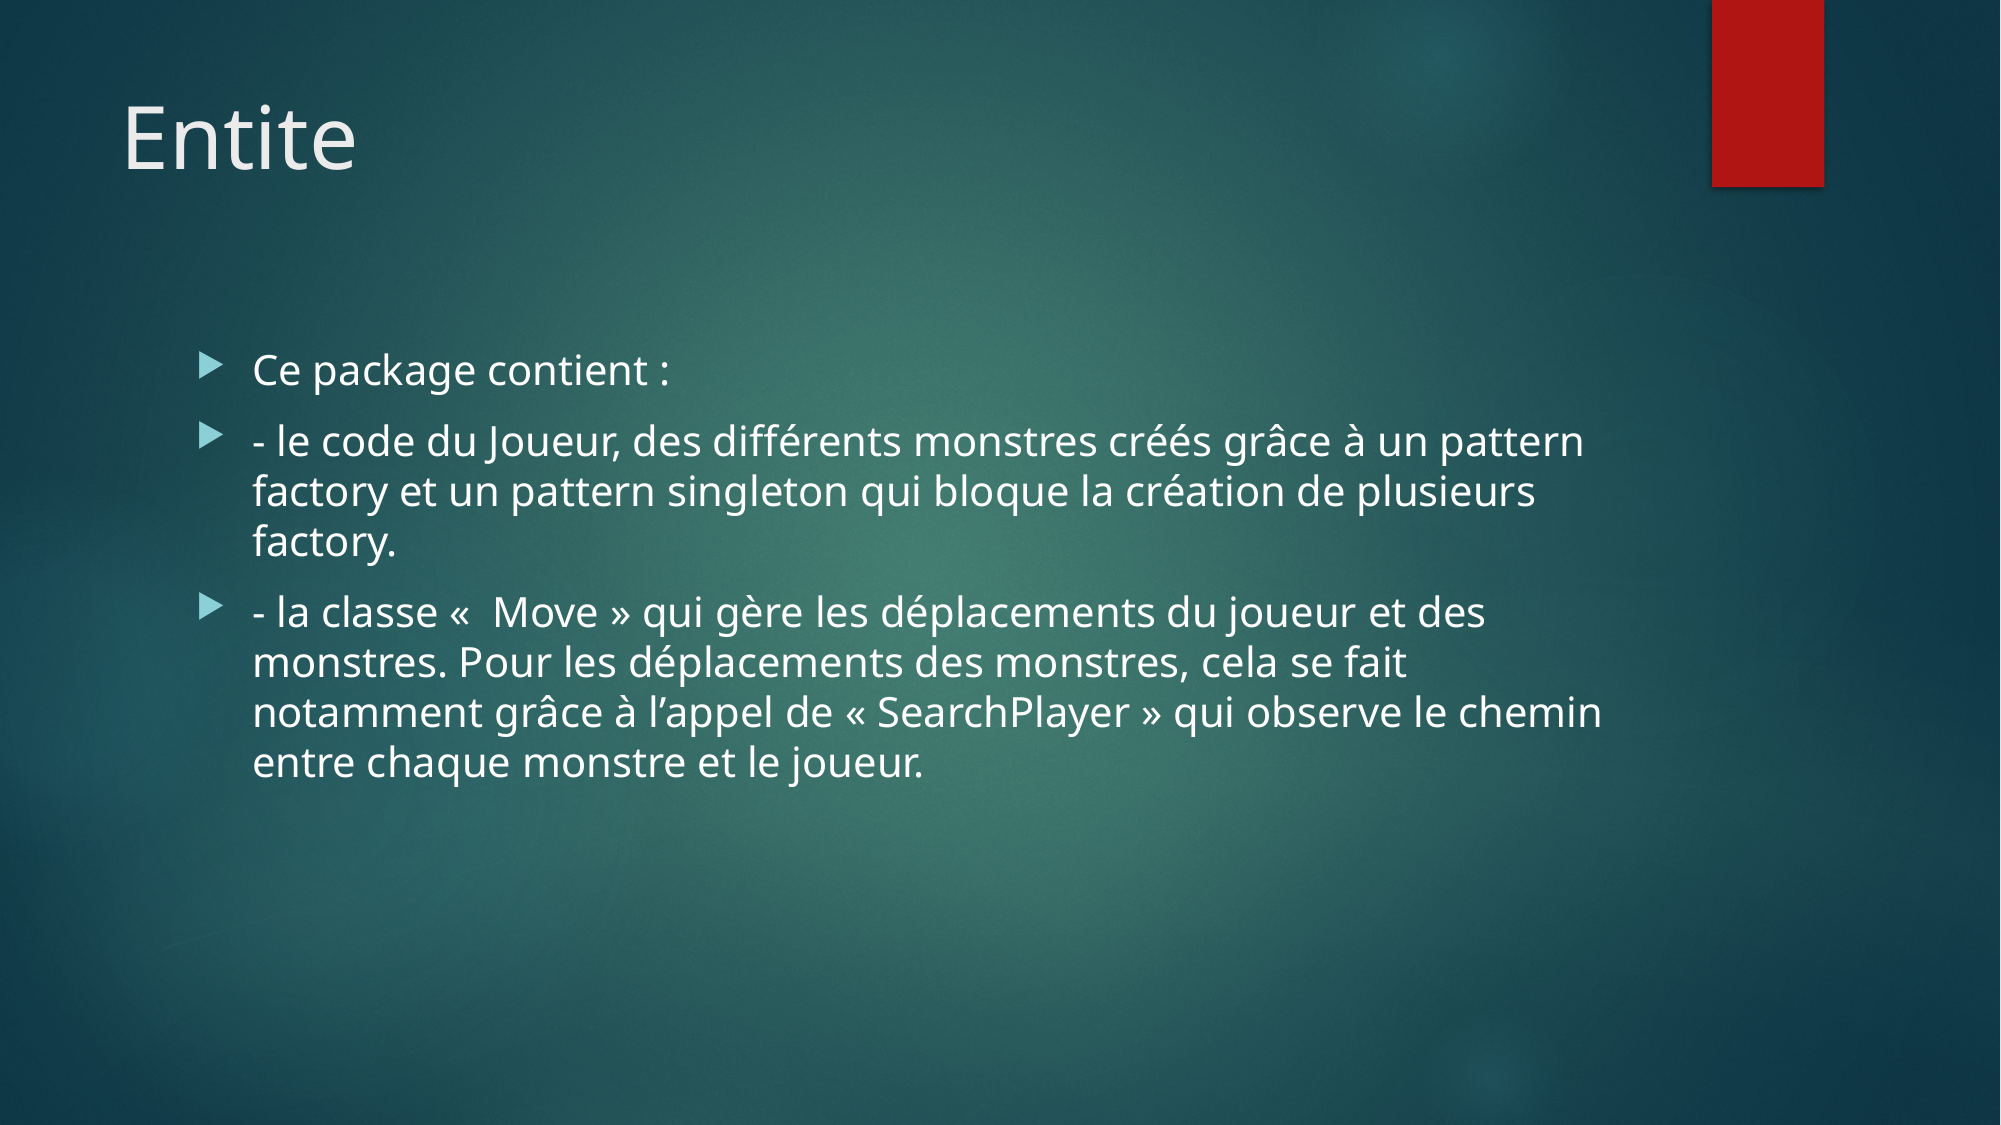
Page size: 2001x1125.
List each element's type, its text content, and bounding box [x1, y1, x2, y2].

text_box Ce package contient : - le code du Joueur, des différents monstres créés grâce à un pattern factory et un pattern singleton qui bloque la création de plusieurs factory. - la classe « Move » qui gère les déplacements du joueur et des monstres. Pour les déplacements des monstres, cela se fait notamment grâce à l’appel de « SearchPlayer » qui observe le chemin entre chaque monstre et le joueur. [181, 336, 1649, 1025]
picture [0, 0, 2001, 1125]
text_box Entite [106, 74, 1649, 304]
